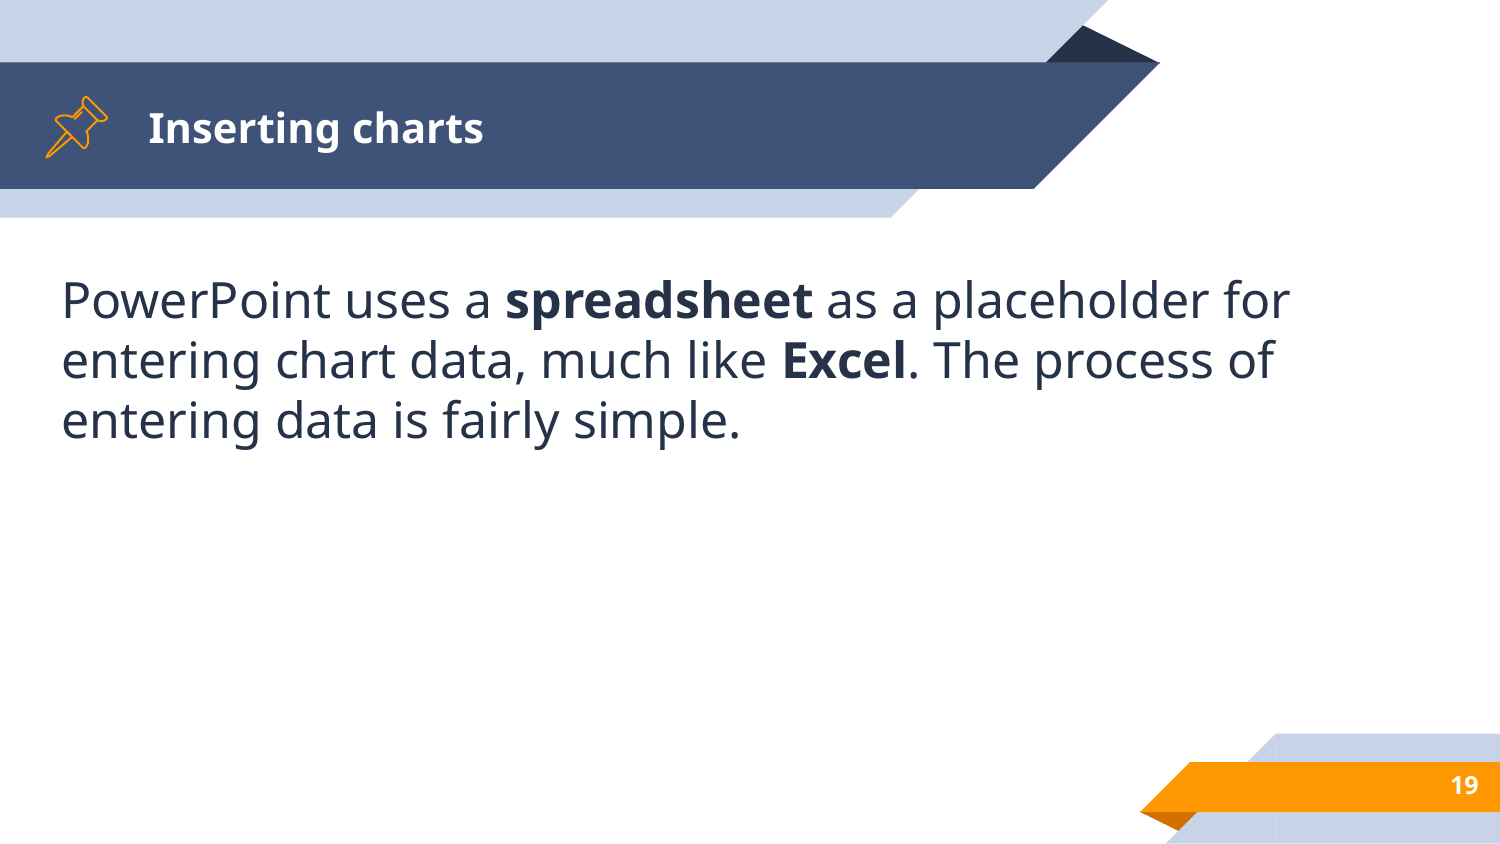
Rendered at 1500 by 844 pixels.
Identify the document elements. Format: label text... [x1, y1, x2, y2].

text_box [45, 96, 108, 158]
title Inserting charts [133, 64, 1035, 190]
list PowerPoint uses a spreadsheet as a placeholder for entering chart data, much like Excel. The process of entering data is fairly simple. [46, 223, 1377, 495]
slide_number 19 [1249, 760, 1494, 813]
